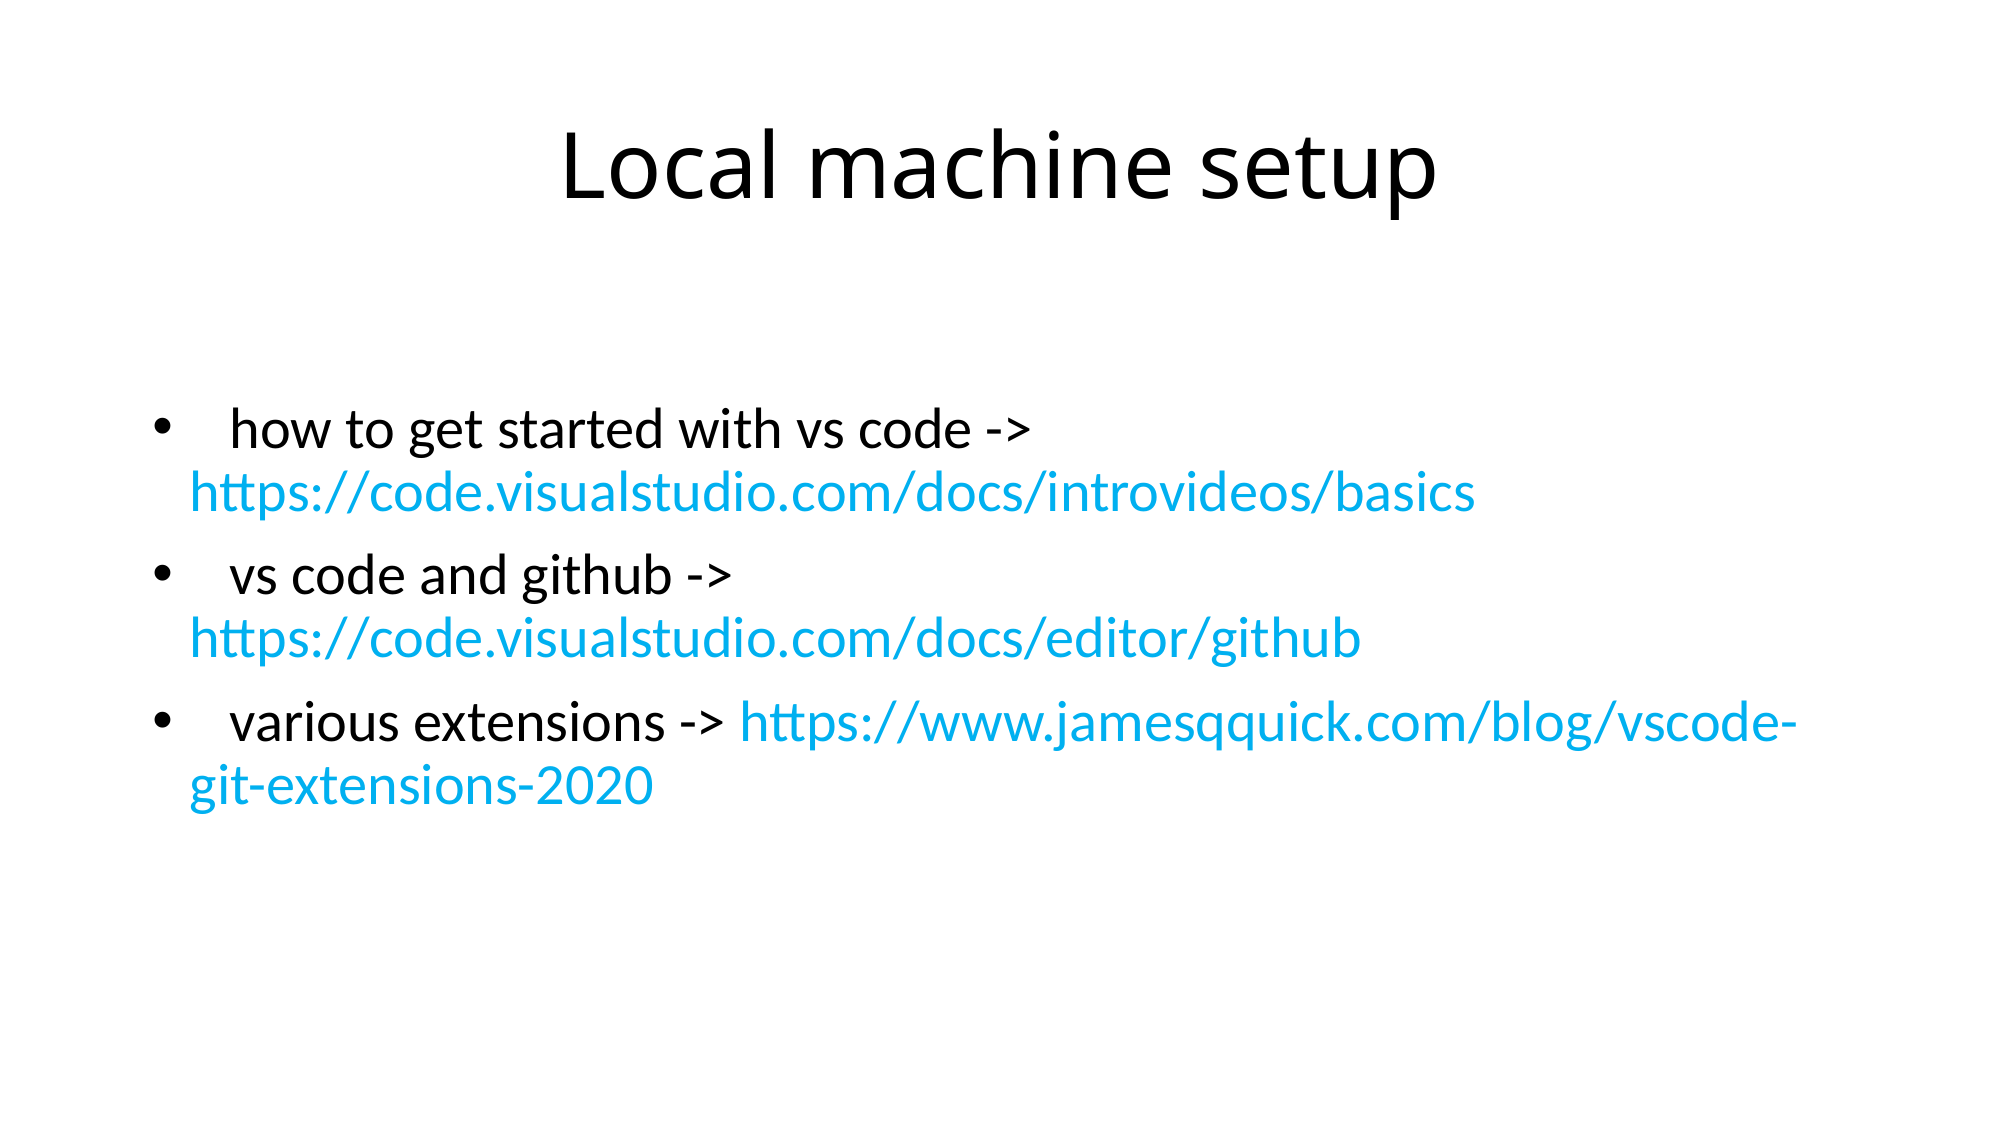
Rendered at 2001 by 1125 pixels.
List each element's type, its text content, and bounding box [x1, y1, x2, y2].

list how to get started with vs code -> https://code.visualstudio.com/docs/introvideos/basics vs code and github -> https://code.visualstudio.com/docs/editor/github various extensions -> https://www.jamesqquick.com/blog/vscode-git-extensions-2020 [137, 299, 1863, 1014]
title Local machine setup [137, 59, 1863, 278]
